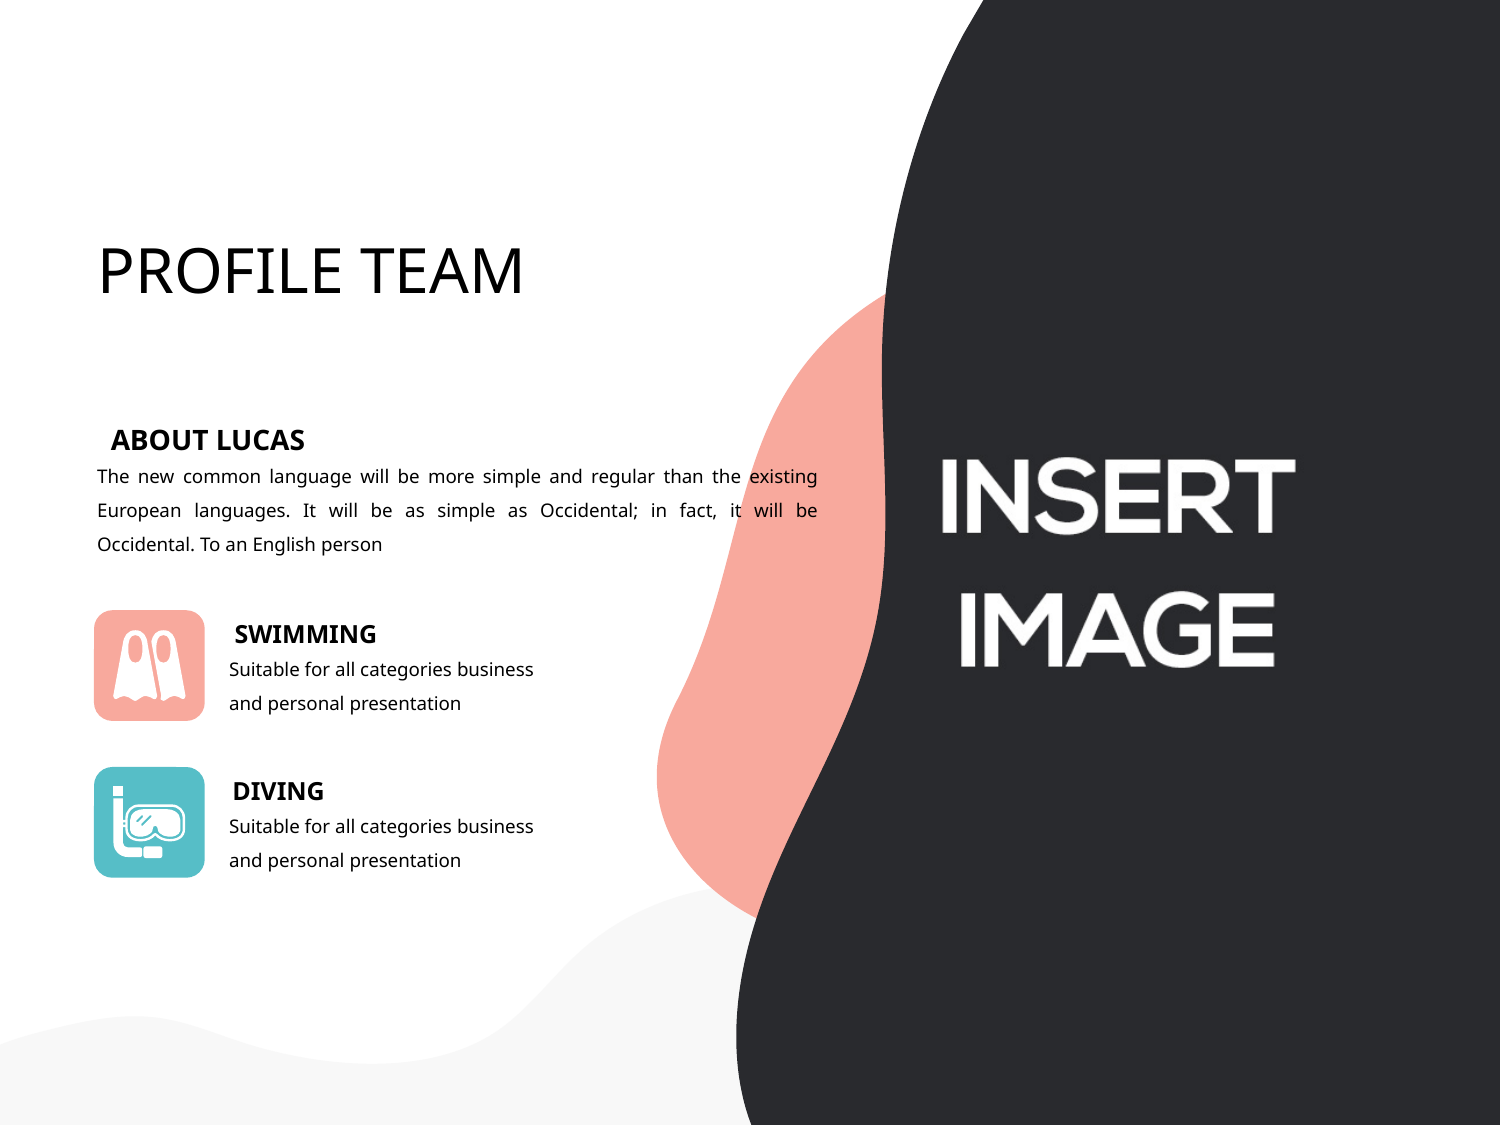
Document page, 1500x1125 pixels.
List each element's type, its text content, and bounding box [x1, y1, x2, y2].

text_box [113, 786, 186, 859]
text_box The new common language will be more simple and regular than the existing European languages. It will be as simple as Occidental; in fact, it will be Occidental. To an English person [82, 446, 736, 563]
text_box [92, 765, 206, 879]
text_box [113, 630, 186, 701]
text_box [92, 609, 206, 722]
text_box [656, 563, 736, 907]
text_box SWIMMING [219, 611, 393, 639]
text_box Suitable for all categories business and personal presentation [214, 796, 576, 879]
text_box ABOUT LUCAS [96, 414, 320, 446]
picture [736, 0, 1500, 1125]
title PROFILE TEAM [82, 215, 736, 316]
text_box Suitable for all categories business and personal presentation [214, 639, 576, 722]
text_box DIVING [217, 768, 340, 796]
